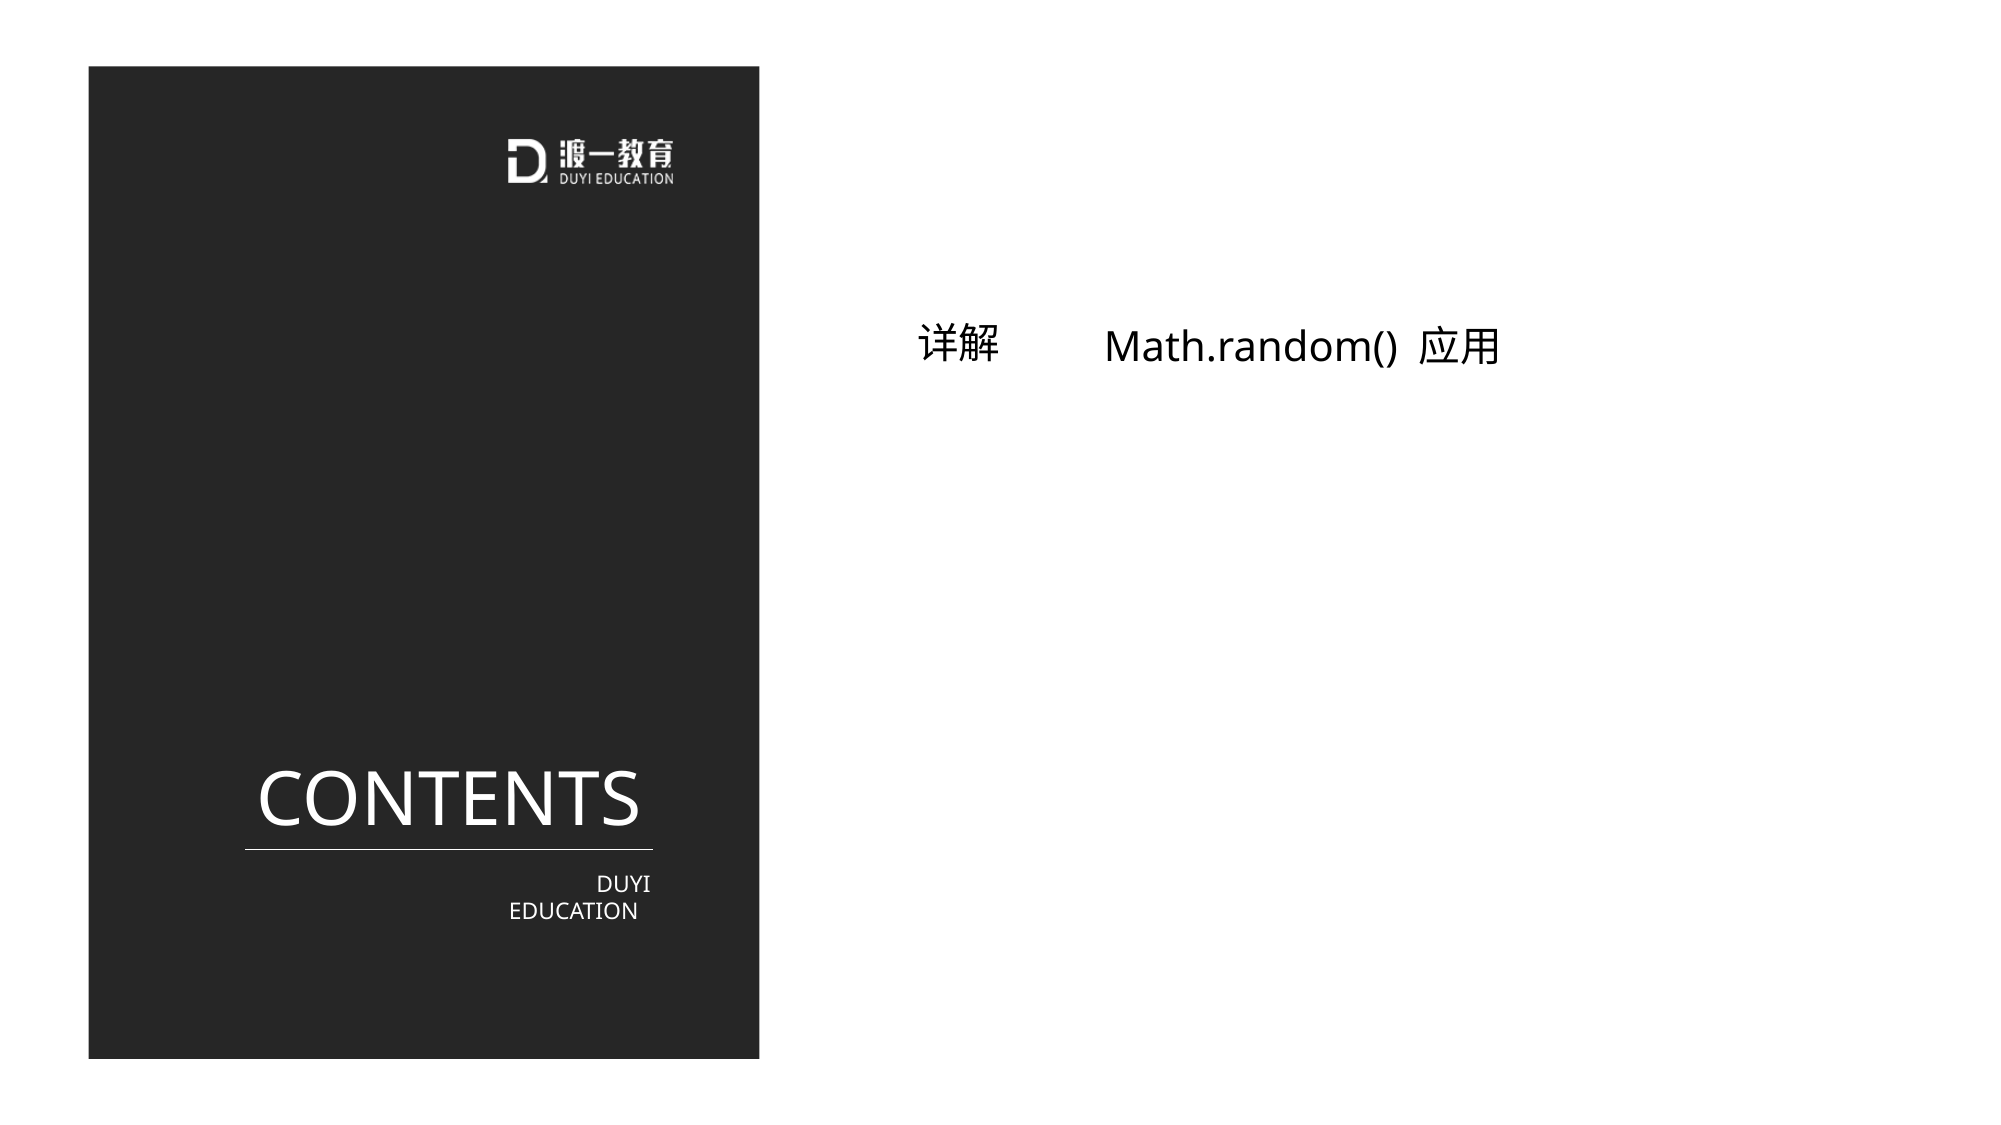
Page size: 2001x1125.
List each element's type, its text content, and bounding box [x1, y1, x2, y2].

picture [481, 116, 699, 206]
subtitle Math.random() 应用 [1074, 297, 1729, 393]
title 详解 [902, 297, 1074, 393]
